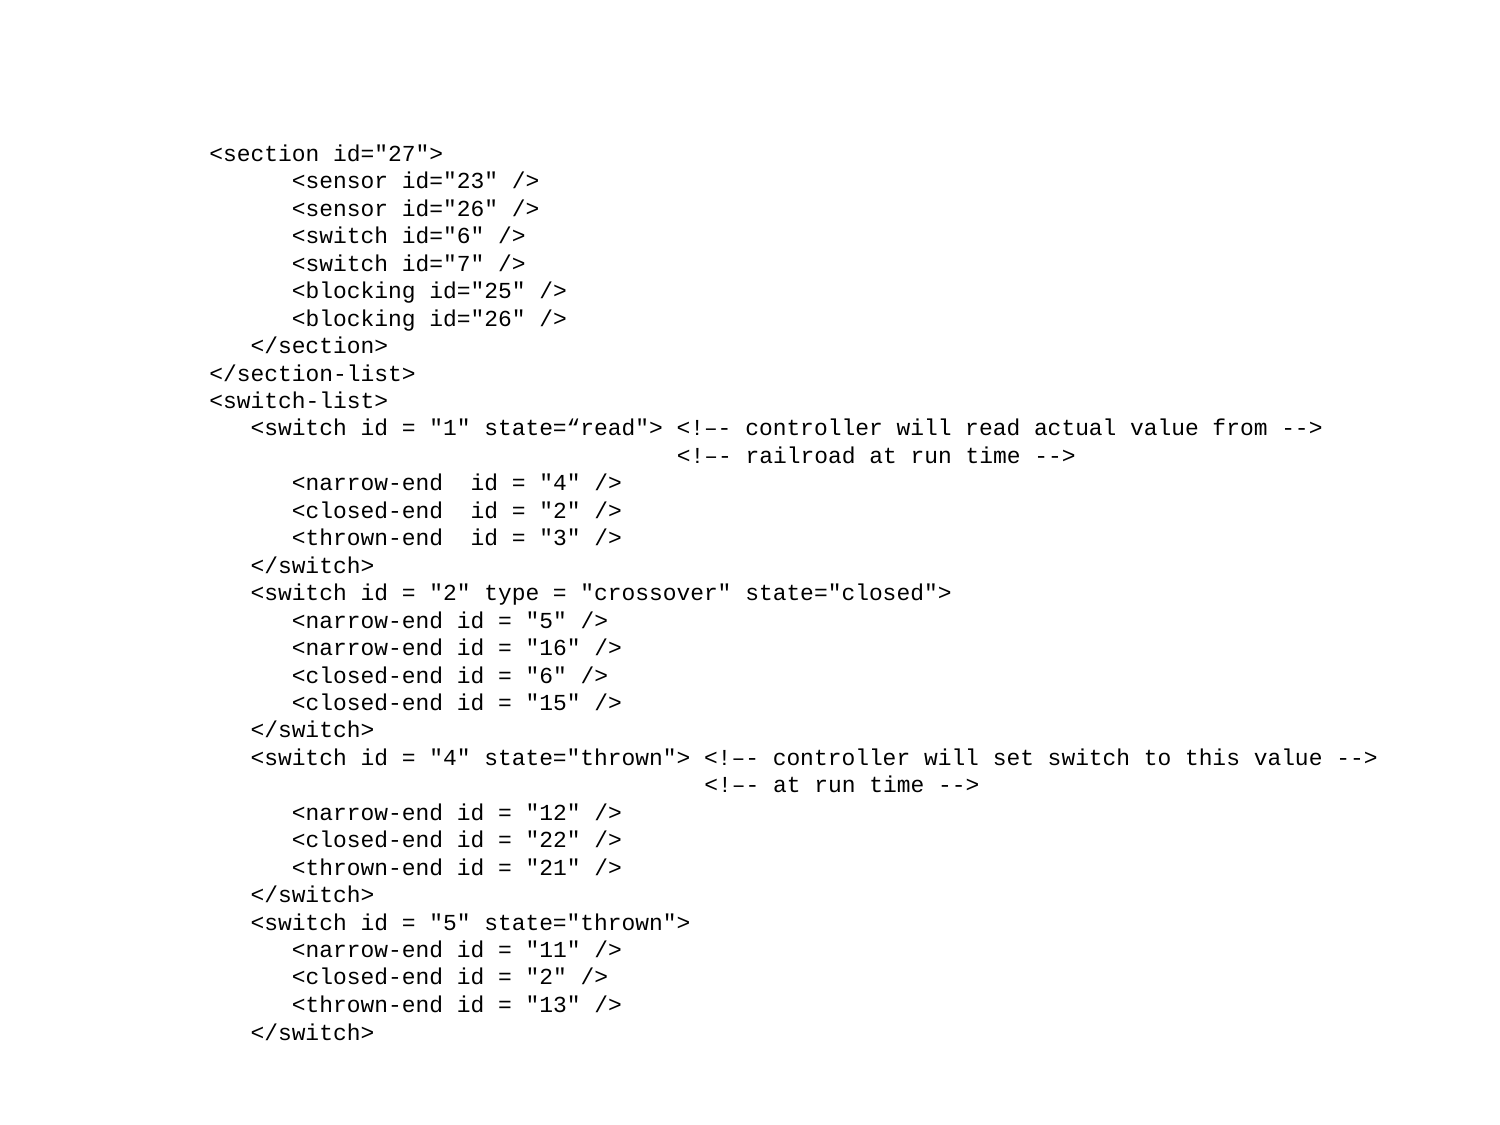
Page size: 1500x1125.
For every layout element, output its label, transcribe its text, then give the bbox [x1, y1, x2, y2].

text_box <section id="27"> <sensor id="23" /> <sensor id="26" /> <switch id="6" /> <switch id="7" /> <blocking id="25" /> <blocking id="26" /> </section> </section-list> <switch-list> <switch id = "1" state=“read"> <!–- controller will read actual value from --> <!–- railroad at run time --> <narrow-end id = "4" /> <closed-end id = "2" /> <thrown-end id = "3" /> </switch> <switch id = "2" type = "crossover" state="closed"> <narrow-end id = "5" /> <narrow-end id = "16" /> <closed-end id = "6" /> <closed-end id = "15" /> </switch> <switch id = "4" state="thrown"> <!–- controller will set switch to this value --> <!–- at run time --> <narrow-end id = "12" /> <closed-end id = "22" /> <thrown-end id = "21" /> </switch> <switch id = "5" state="thrown"> <narrow-end id = "11" /> <closed-end id = "2" /> <thrown-end id = "13" /> </switch> [153, 130, 1425, 1080]
